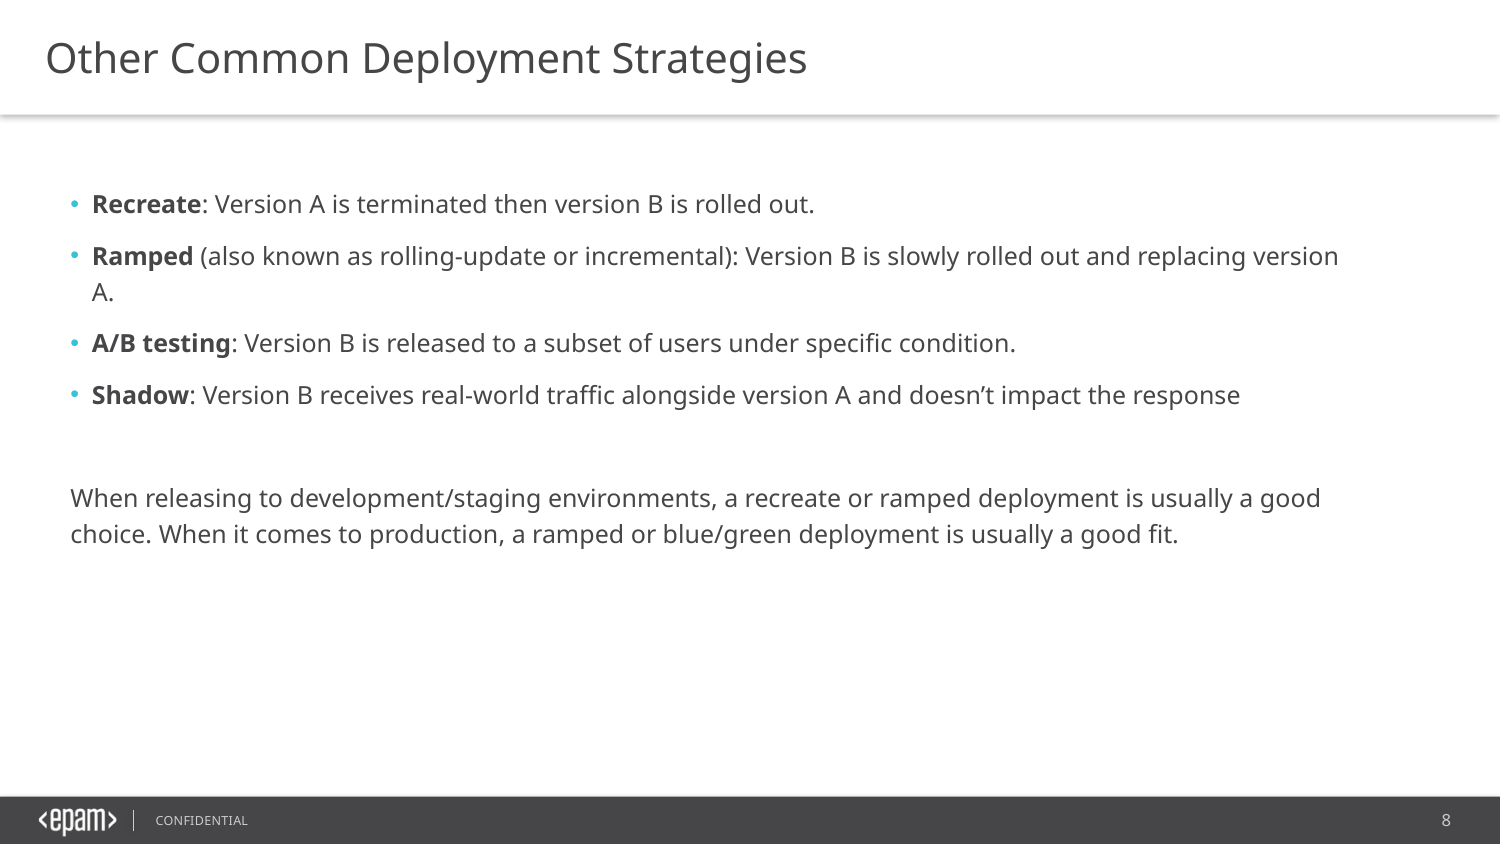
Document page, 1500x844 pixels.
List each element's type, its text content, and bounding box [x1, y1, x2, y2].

list Other Common Deployment Strategies [0, 0, 1500, 115]
picture [38, 808, 117, 837]
list Recreate: Version A is terminated then version B is rolled out. Ramped (also known as rolling-update or incremental): Version B is slowly rolled out and replacing version A. A/B testing: Version B is released to a subset of users under specific condition. Shadow: Version B receives real-world traffic alongside version A and doesn’t impact the response When releasing to development/staging environments, a recreate or ramped deployment is usually a good choice. When it comes to production, a ramped or blue/green deployment is usually a good fit. [59, 177, 1368, 733]
